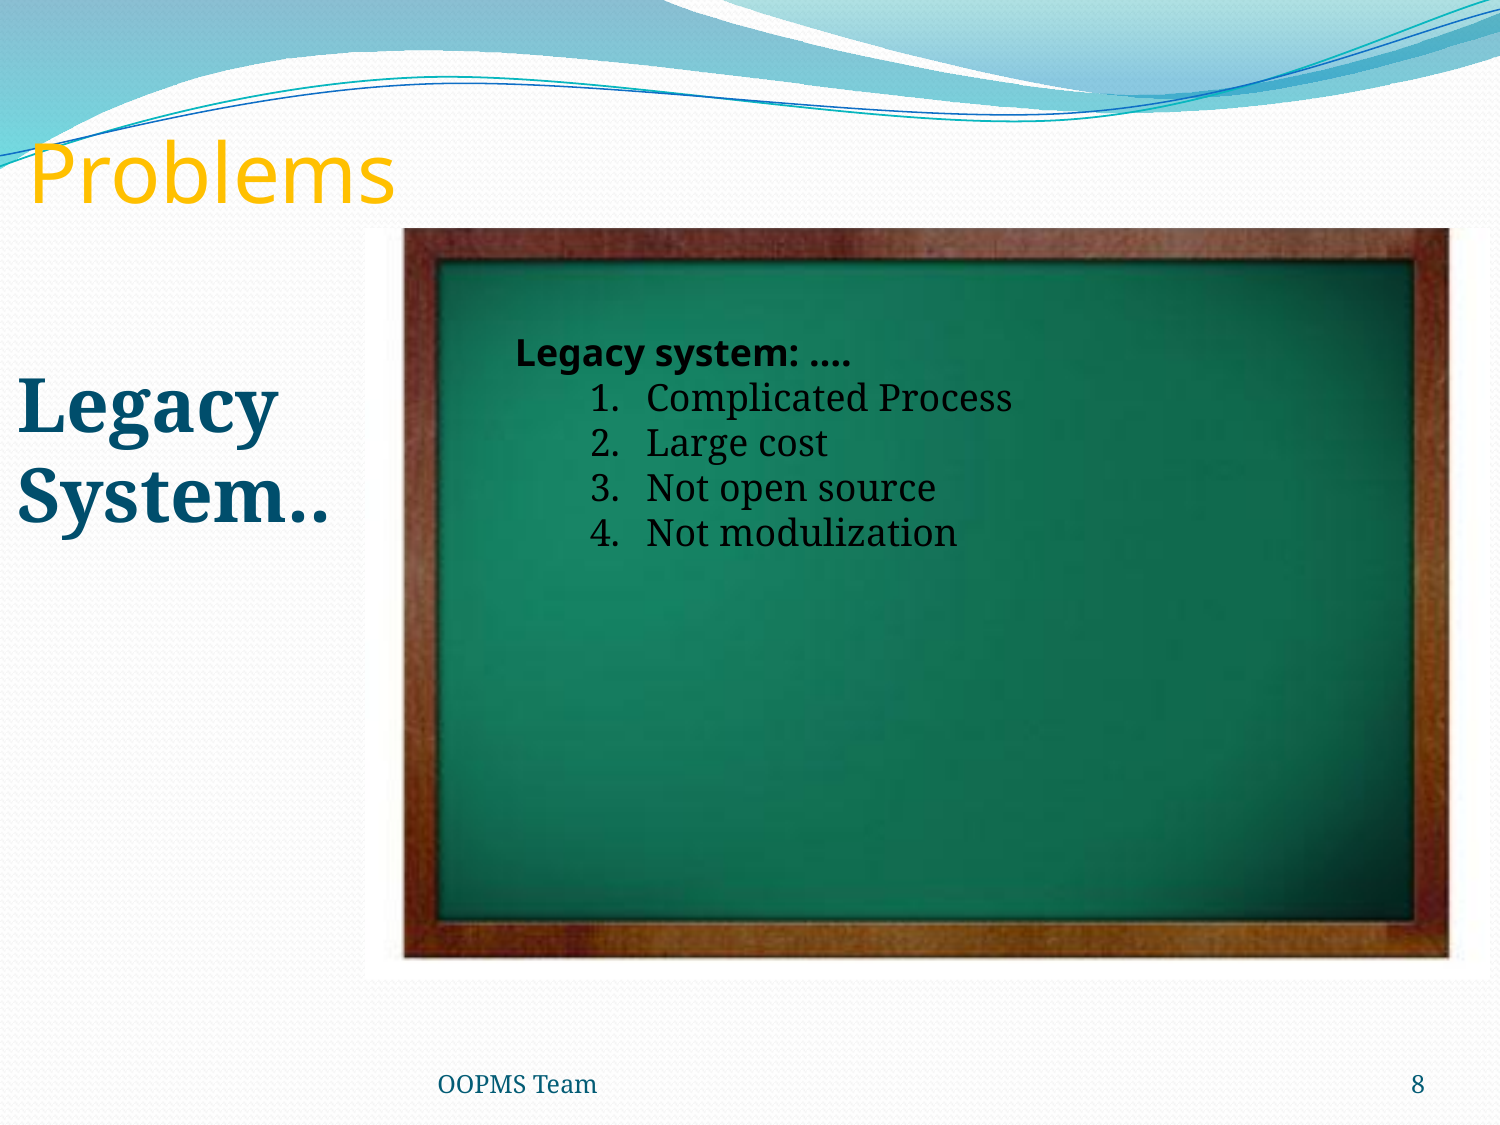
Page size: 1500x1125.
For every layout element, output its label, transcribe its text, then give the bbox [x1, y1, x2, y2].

text_box Legacy System.. [3, 349, 347, 545]
footer OOPMS Team [437, 1042, 988, 1103]
text_box Problems [12, 112, 1150, 228]
slide_number 8 [1299, 1042, 1425, 1103]
picture [364, 228, 1491, 979]
